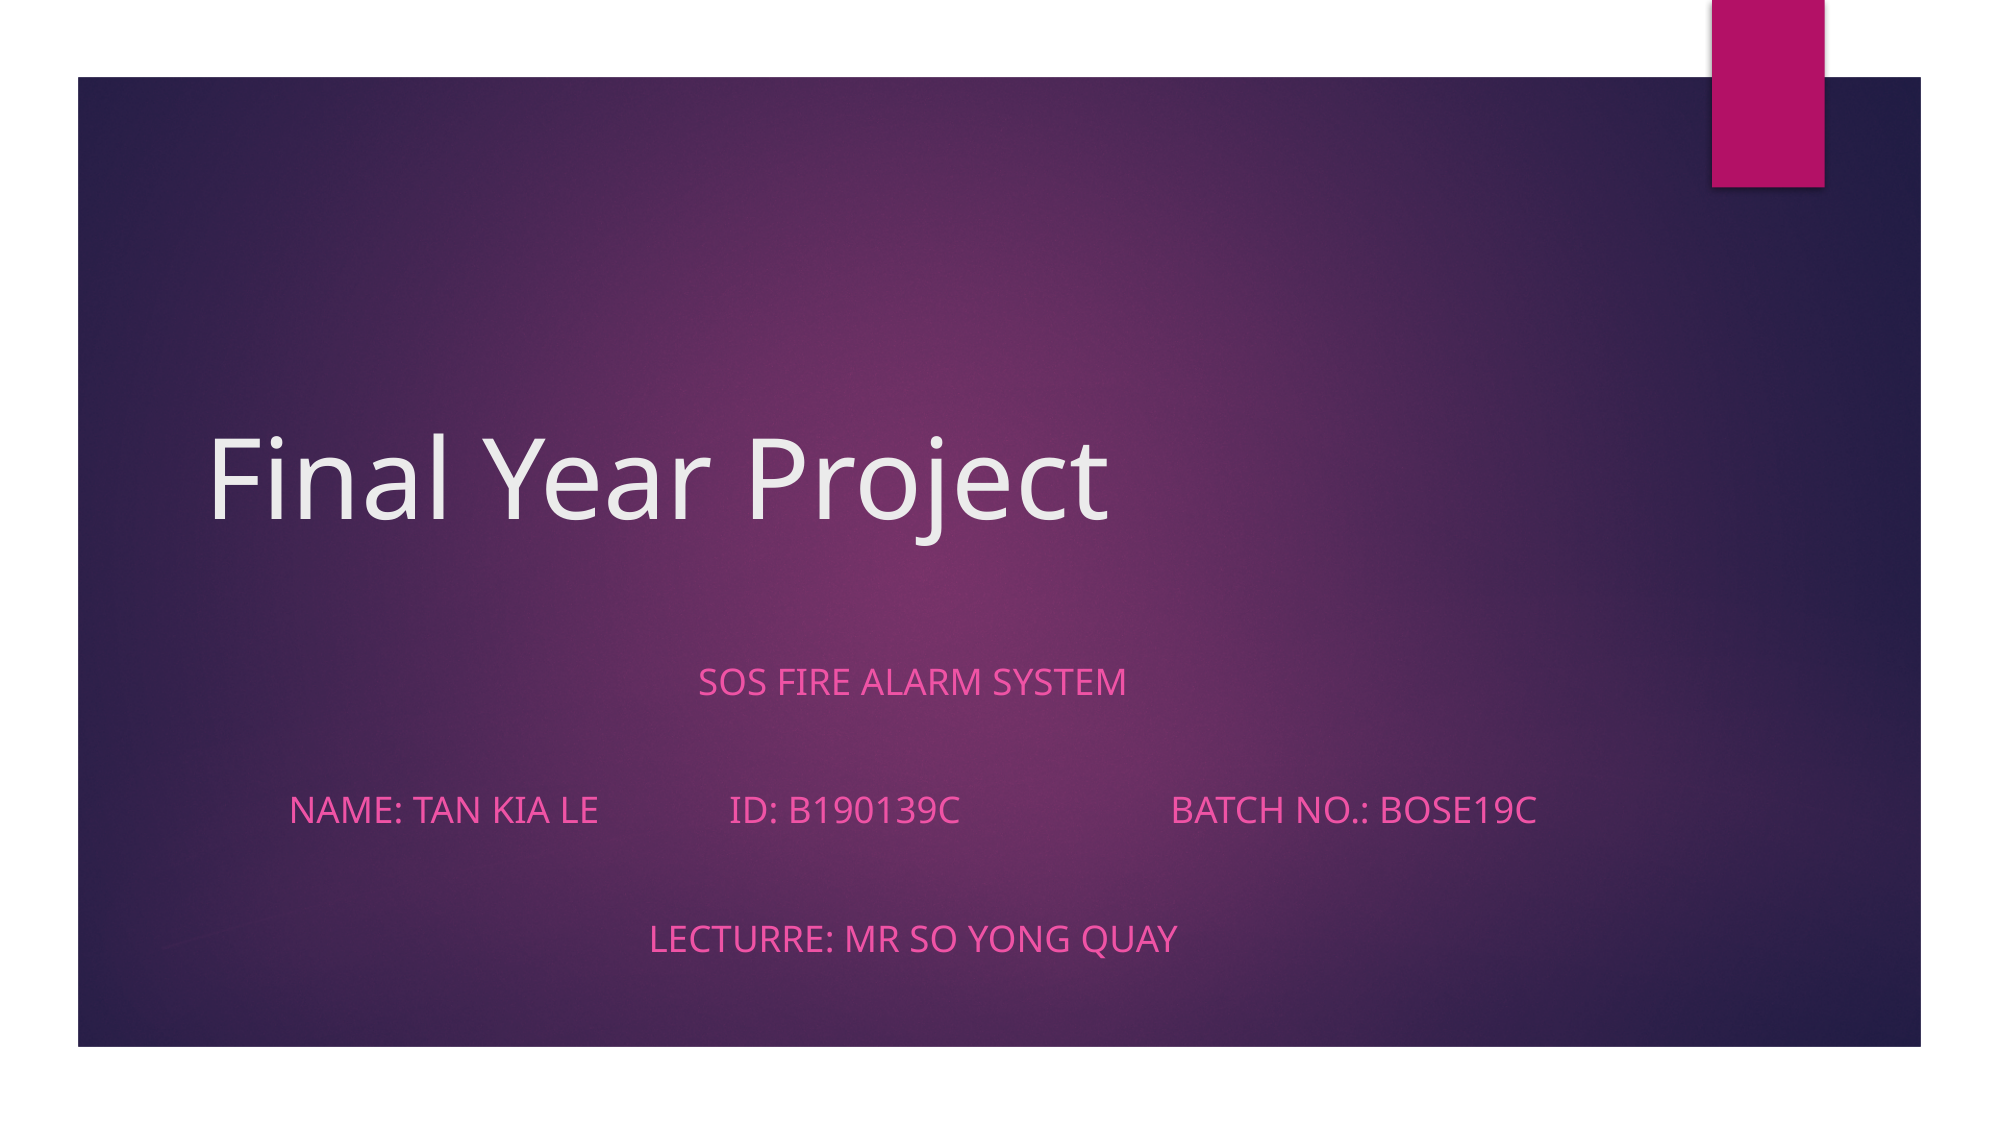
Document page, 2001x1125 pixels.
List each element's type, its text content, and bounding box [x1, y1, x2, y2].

title Final Year Project [189, 110, 1638, 550]
subtitle SOS Fire Alarm System Name: Tan Kia LE id: B190139C Batch no.: Bose19c Lecturre: MR So yong quay [189, 650, 1638, 973]
